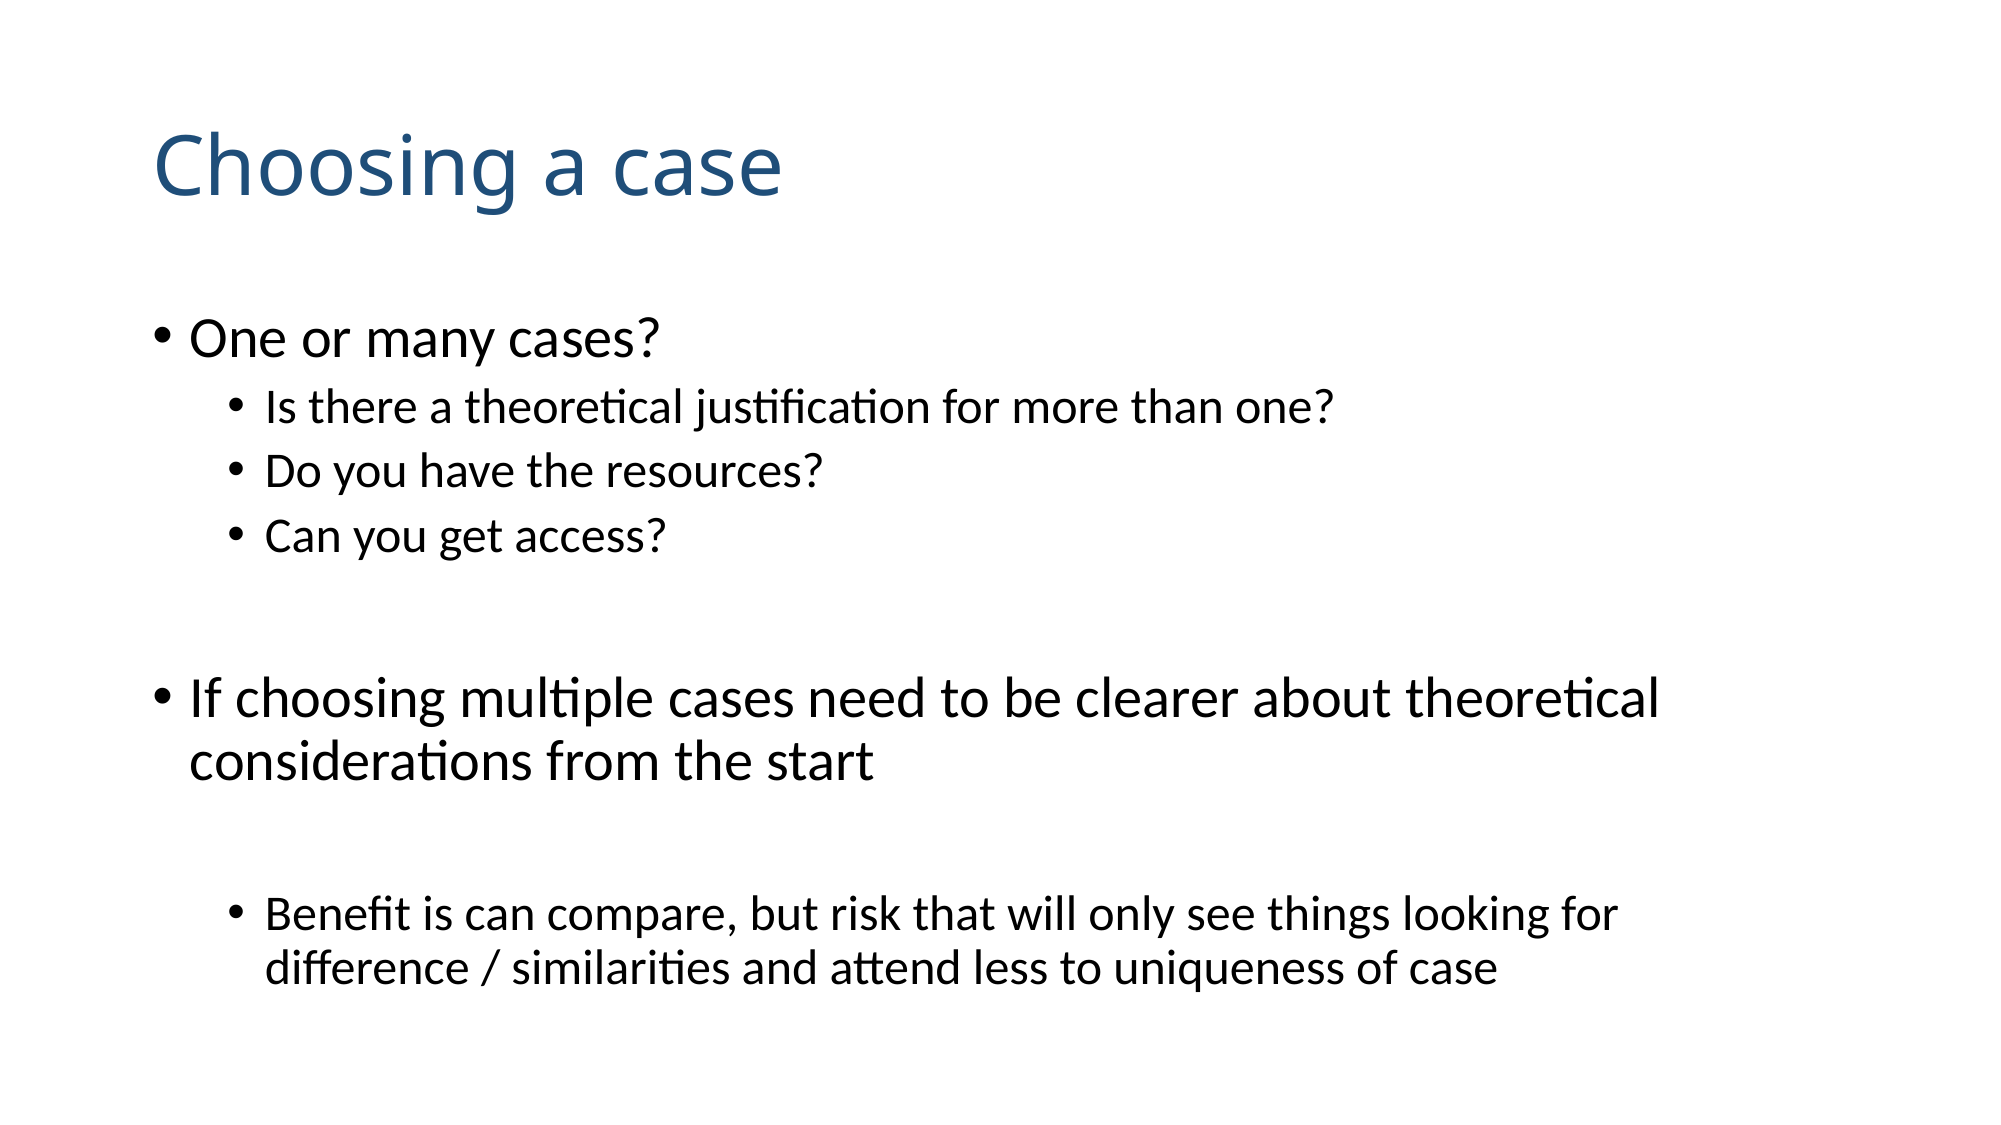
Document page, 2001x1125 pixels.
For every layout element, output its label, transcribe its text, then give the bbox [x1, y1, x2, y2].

title Choosing a case [137, 59, 1863, 278]
list One or many cases? Is there a theoretical justification for more than one? Do you have the resources? Can you get access? If choosing multiple cases need to be clearer about theoretical considerations from the start Benefit is can compare, but risk that will only see things looking for difference / similarities and attend less to uniqueness of case [137, 299, 1863, 1014]
